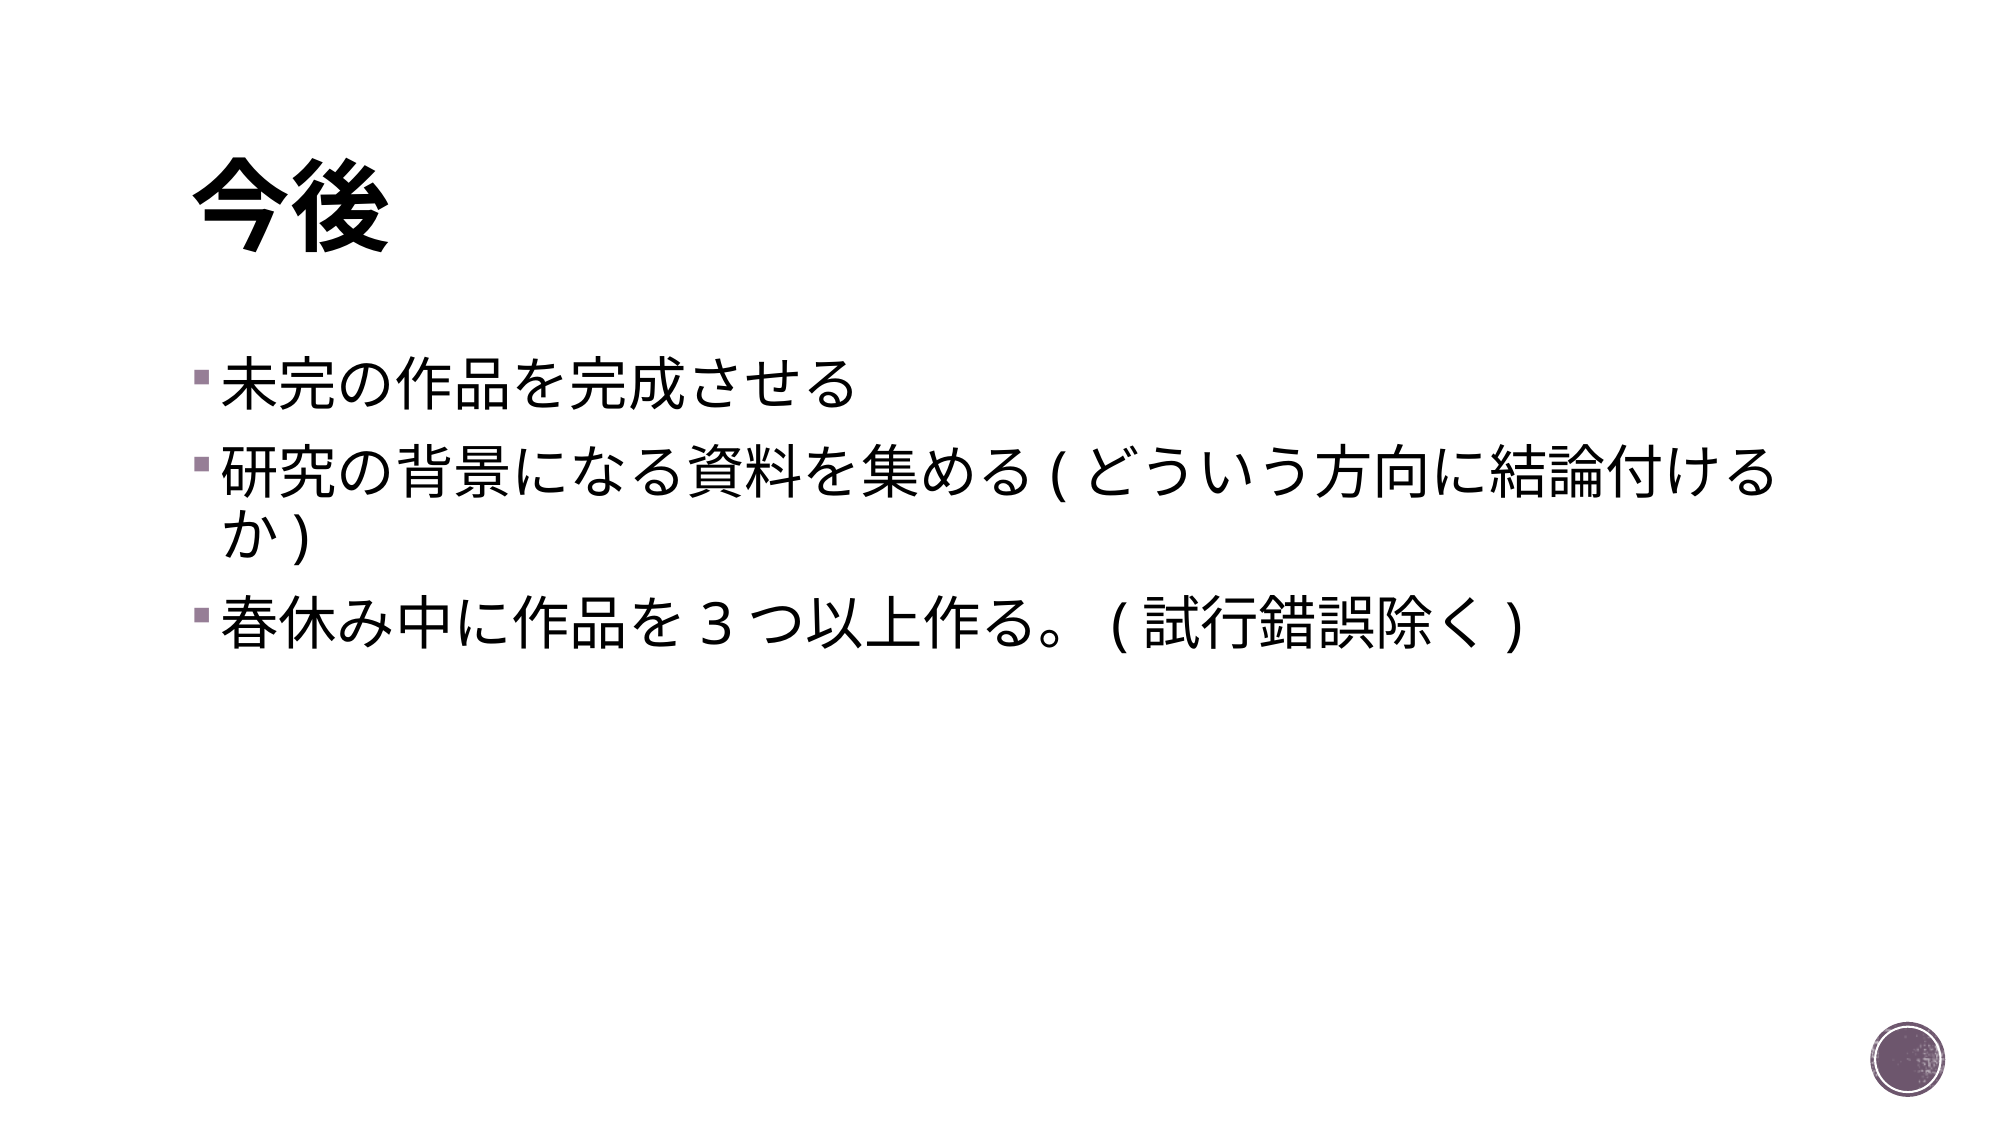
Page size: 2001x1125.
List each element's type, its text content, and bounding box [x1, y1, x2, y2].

title 今後 [175, 79, 1826, 344]
list 未完の作品を完成させる 研究の背景になる資料を集める(どういう方向に結論付けるか) 春休み中に作品を3つ以上作る。(試行錯誤除く) [175, 348, 1826, 1013]
